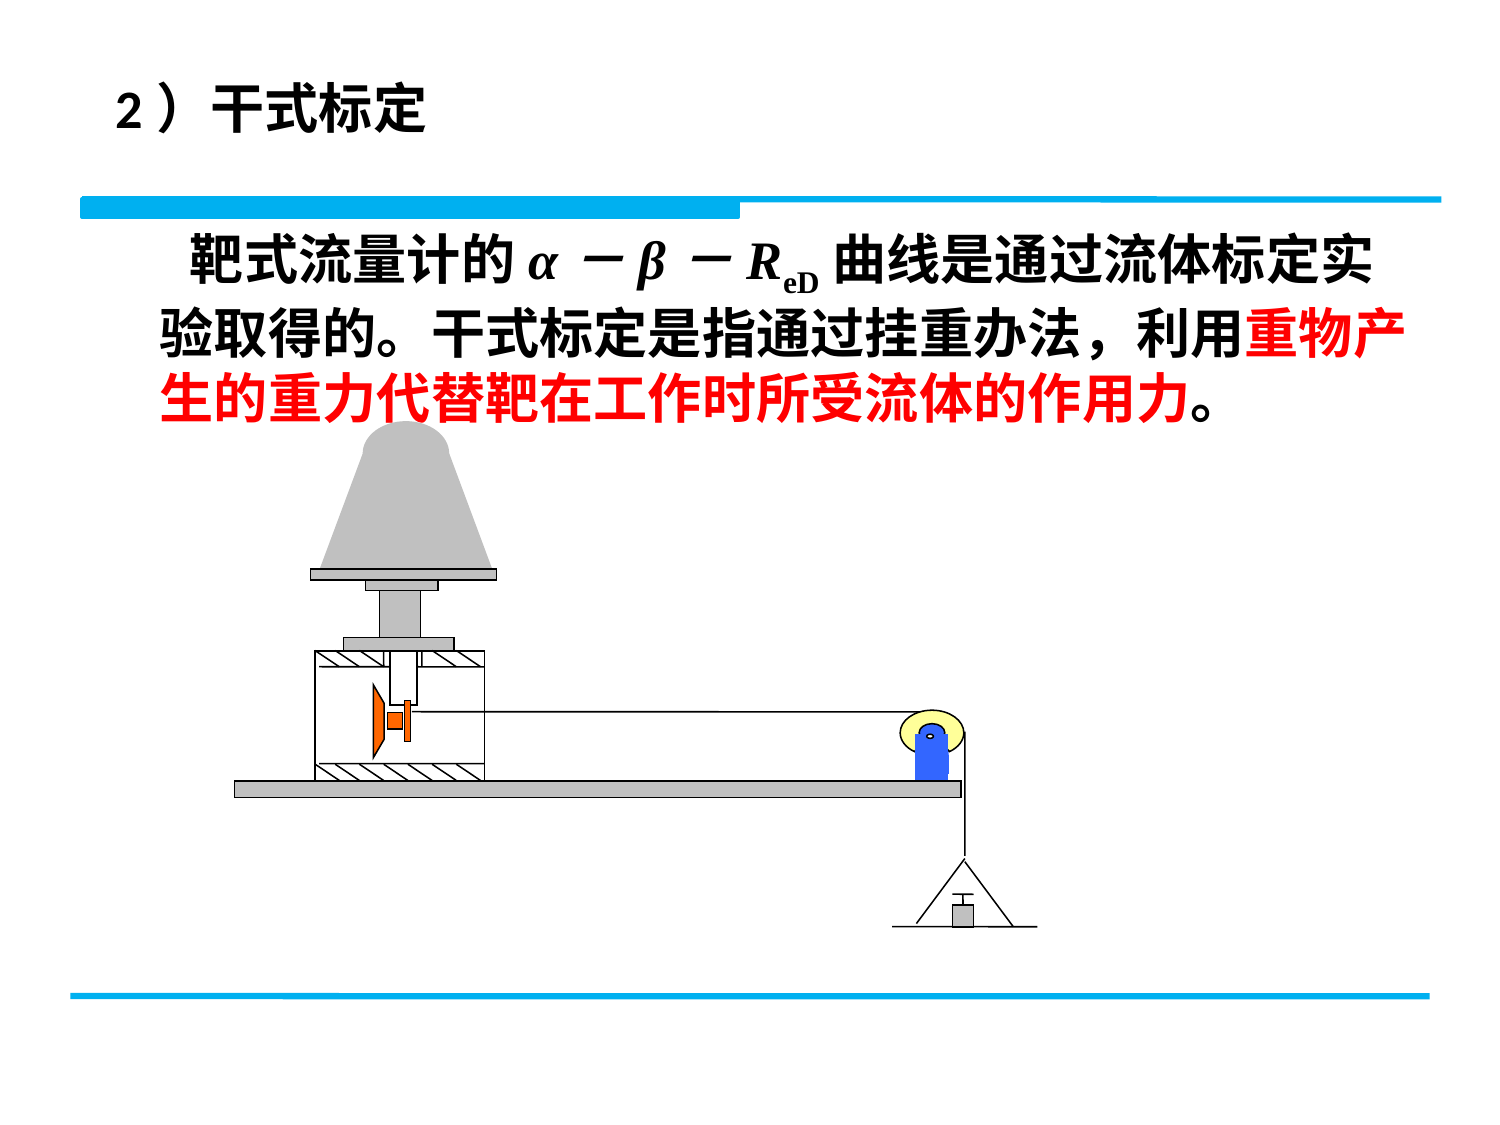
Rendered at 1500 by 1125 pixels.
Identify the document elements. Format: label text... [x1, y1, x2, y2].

list 2）干式标定 靶式流量计的α－β－ReD曲线是通过流体标定实验取得的。干式标定是指通过挂重办法，利用重物产生的重力代替靶在工作时所受流体的作用力。 [88, 66, 1436, 942]
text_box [234, 421, 1038, 928]
